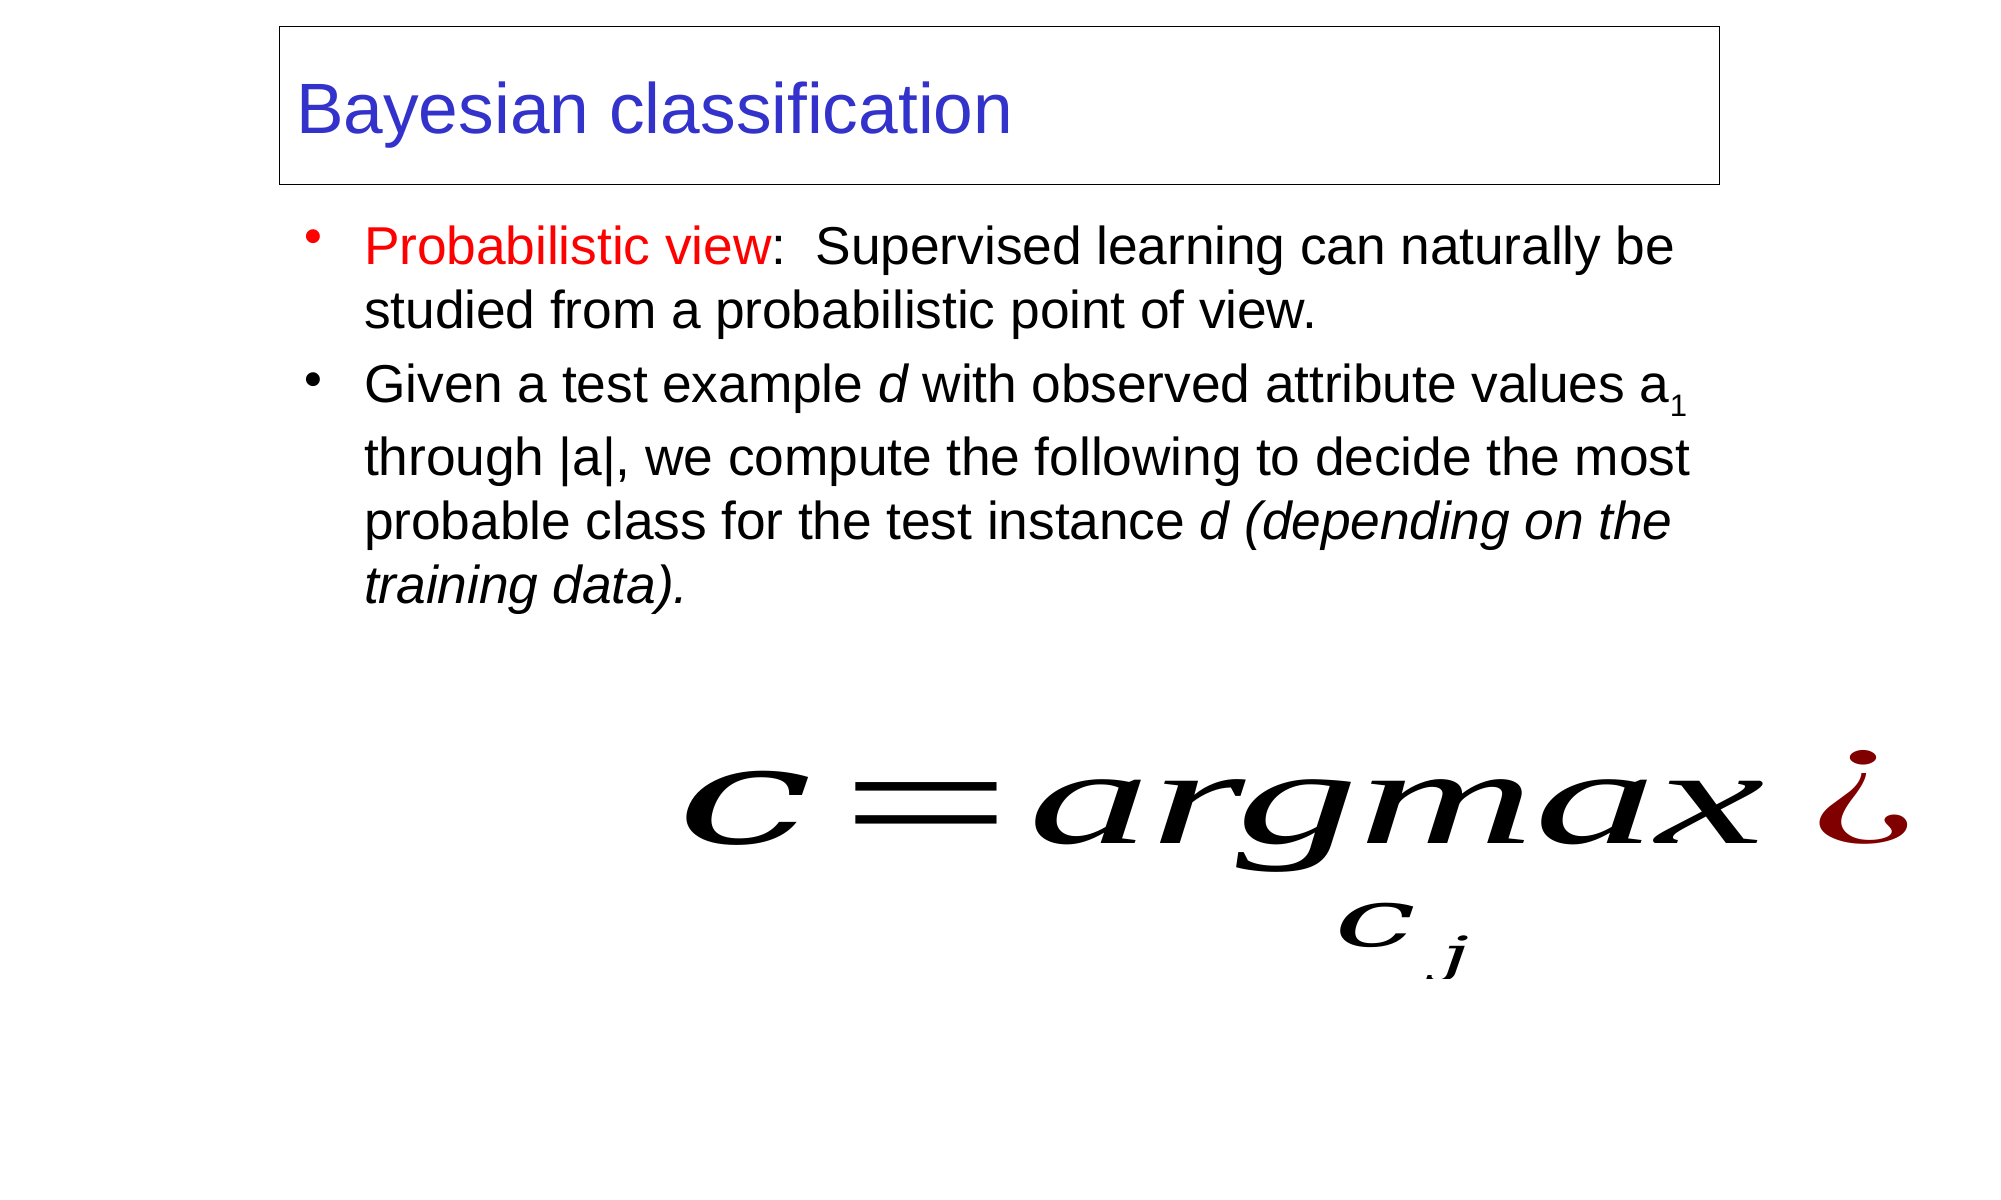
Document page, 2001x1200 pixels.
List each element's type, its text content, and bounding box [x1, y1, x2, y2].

list Probabilistic view: Supervised learning can naturally be studied from a probabilistic point of view. Given a test example d with observed attribute values a1 through |a|, we compute the following to decide the most probable class for the test instance d (depending on the training data). [288, 203, 1731, 1060]
title Bayesian classification [279, 26, 1720, 185]
